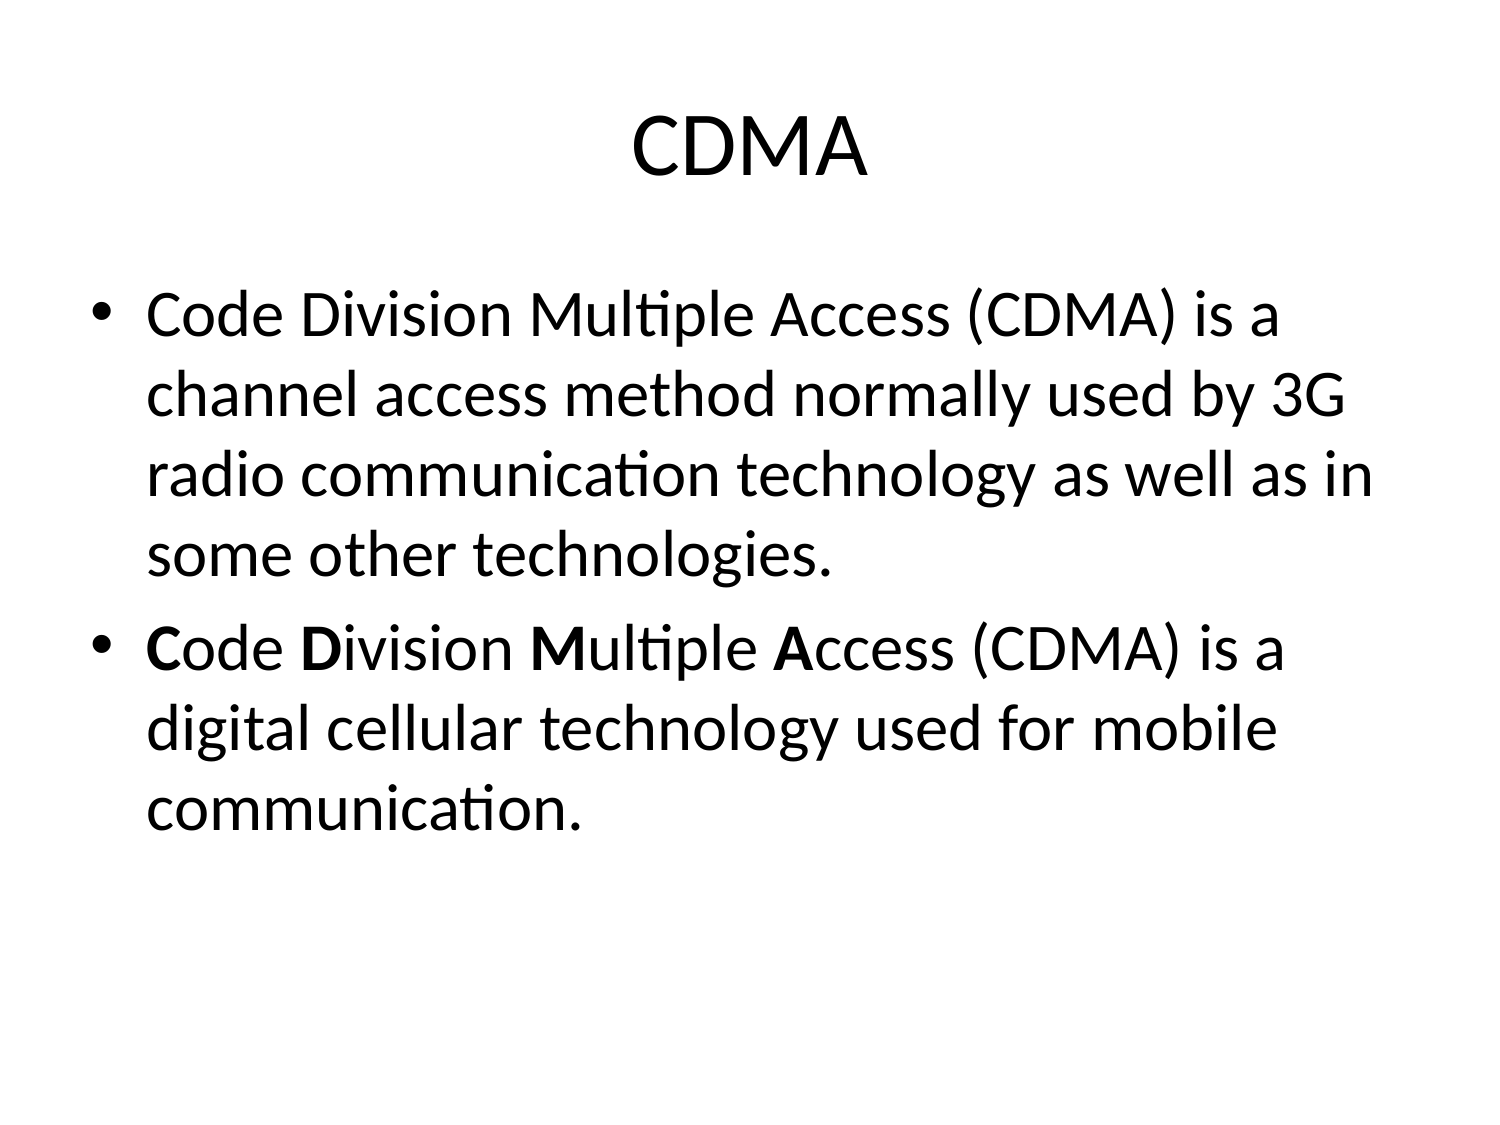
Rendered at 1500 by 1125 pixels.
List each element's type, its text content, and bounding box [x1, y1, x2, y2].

title CDMA [75, 45, 1425, 233]
list Code Division Multiple Access (CDMA) is a channel access method normally used by 3G radio communication technology as well as in some other technologies. Code Division Multiple Access (CDMA) is a digital cellular technology used for mobile communication. [75, 262, 1425, 1005]
